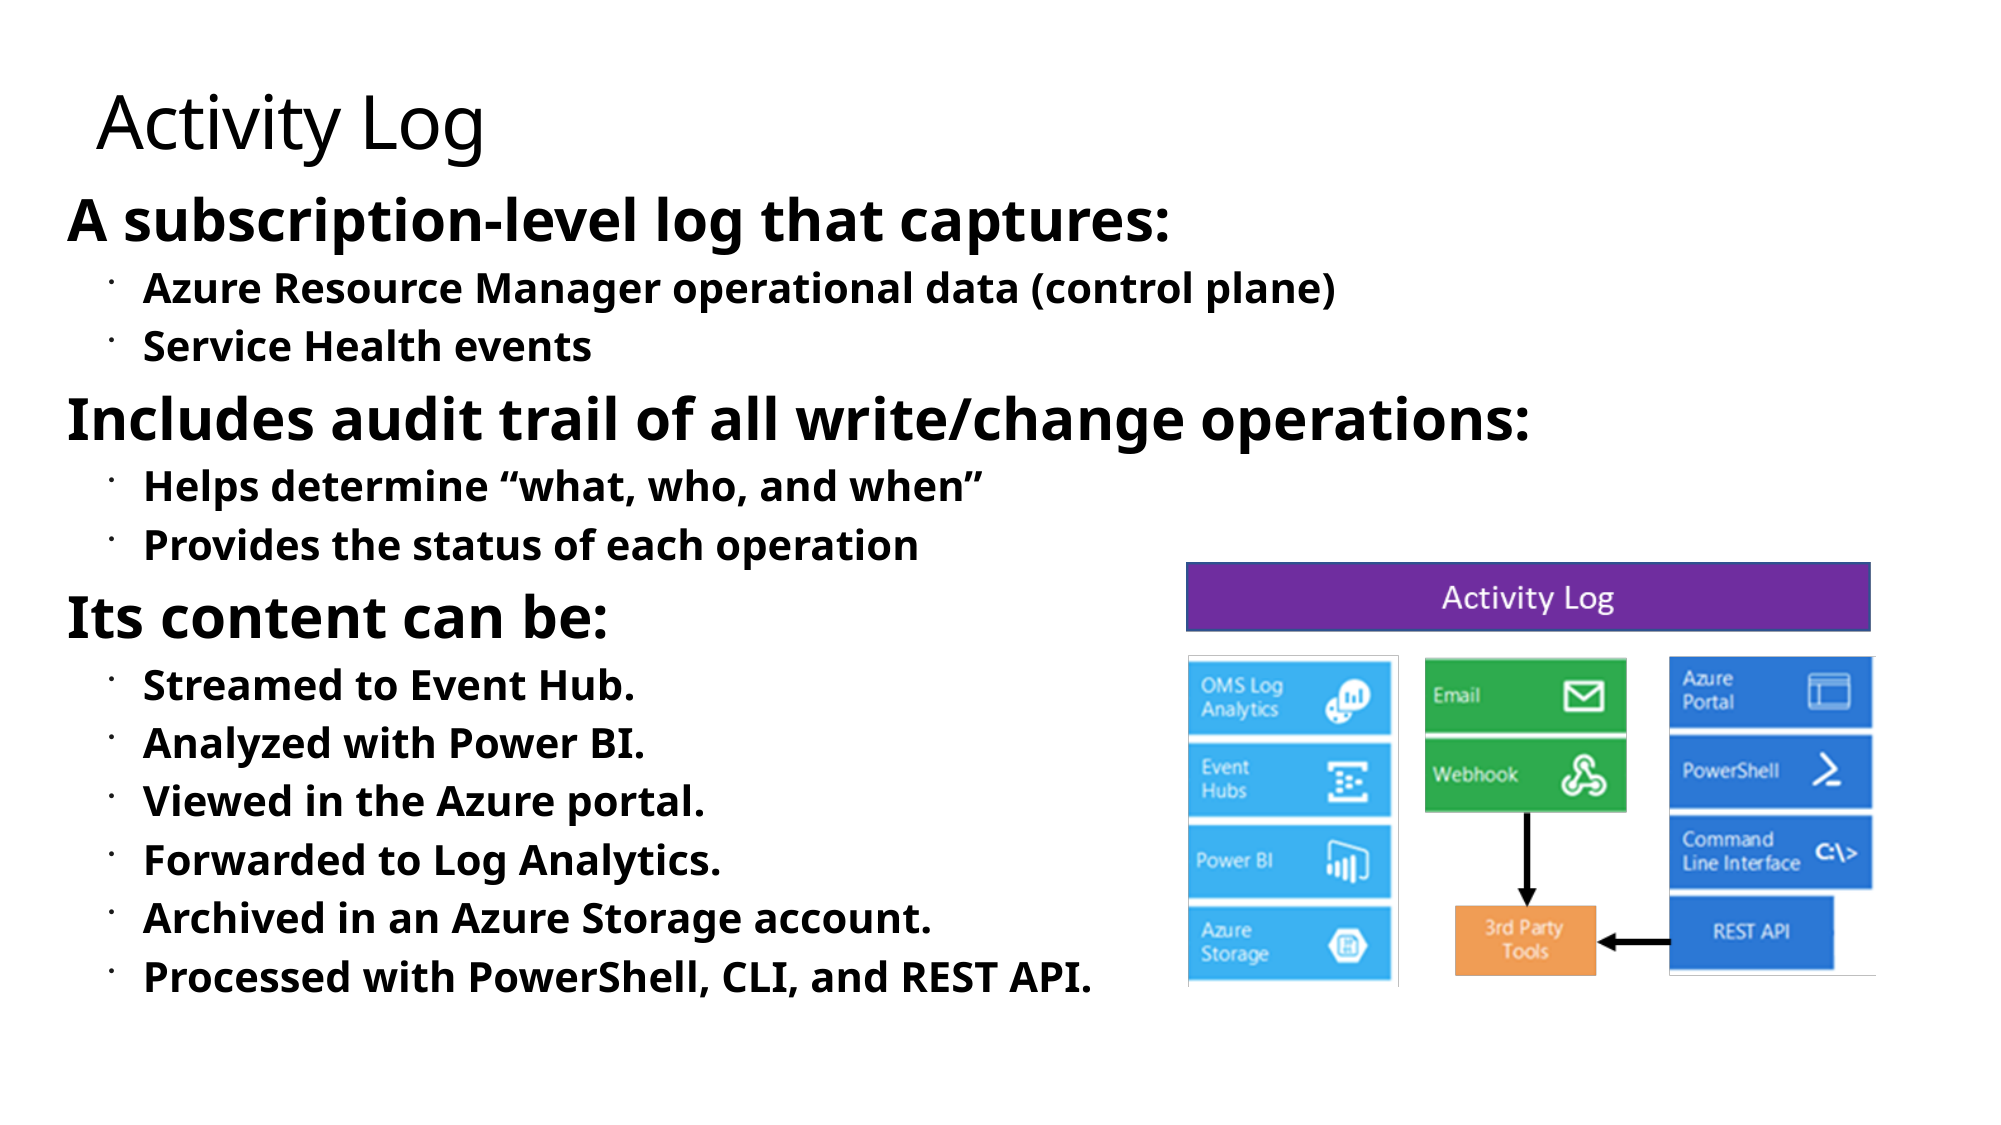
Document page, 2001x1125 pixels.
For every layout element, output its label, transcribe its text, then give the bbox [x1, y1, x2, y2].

list A subscription-level log that captures: Azure Resource Manager operational data (control plane) Service Health events Includes audit trail of all write/change operations: Helps determine “what, who, and when” Provides the status of each operation Its content can be: Streamed to Event Hub. Analyzed with Power BI. Viewed in the Azure portal. Forwarded to Log Analytics. Archived in an Azure Storage account. Processed with PowerShell, CLI, and REST API. [67, 183, 1876, 1115]
picture [1186, 562, 1876, 988]
title Activity Log [96, 75, 1904, 166]
